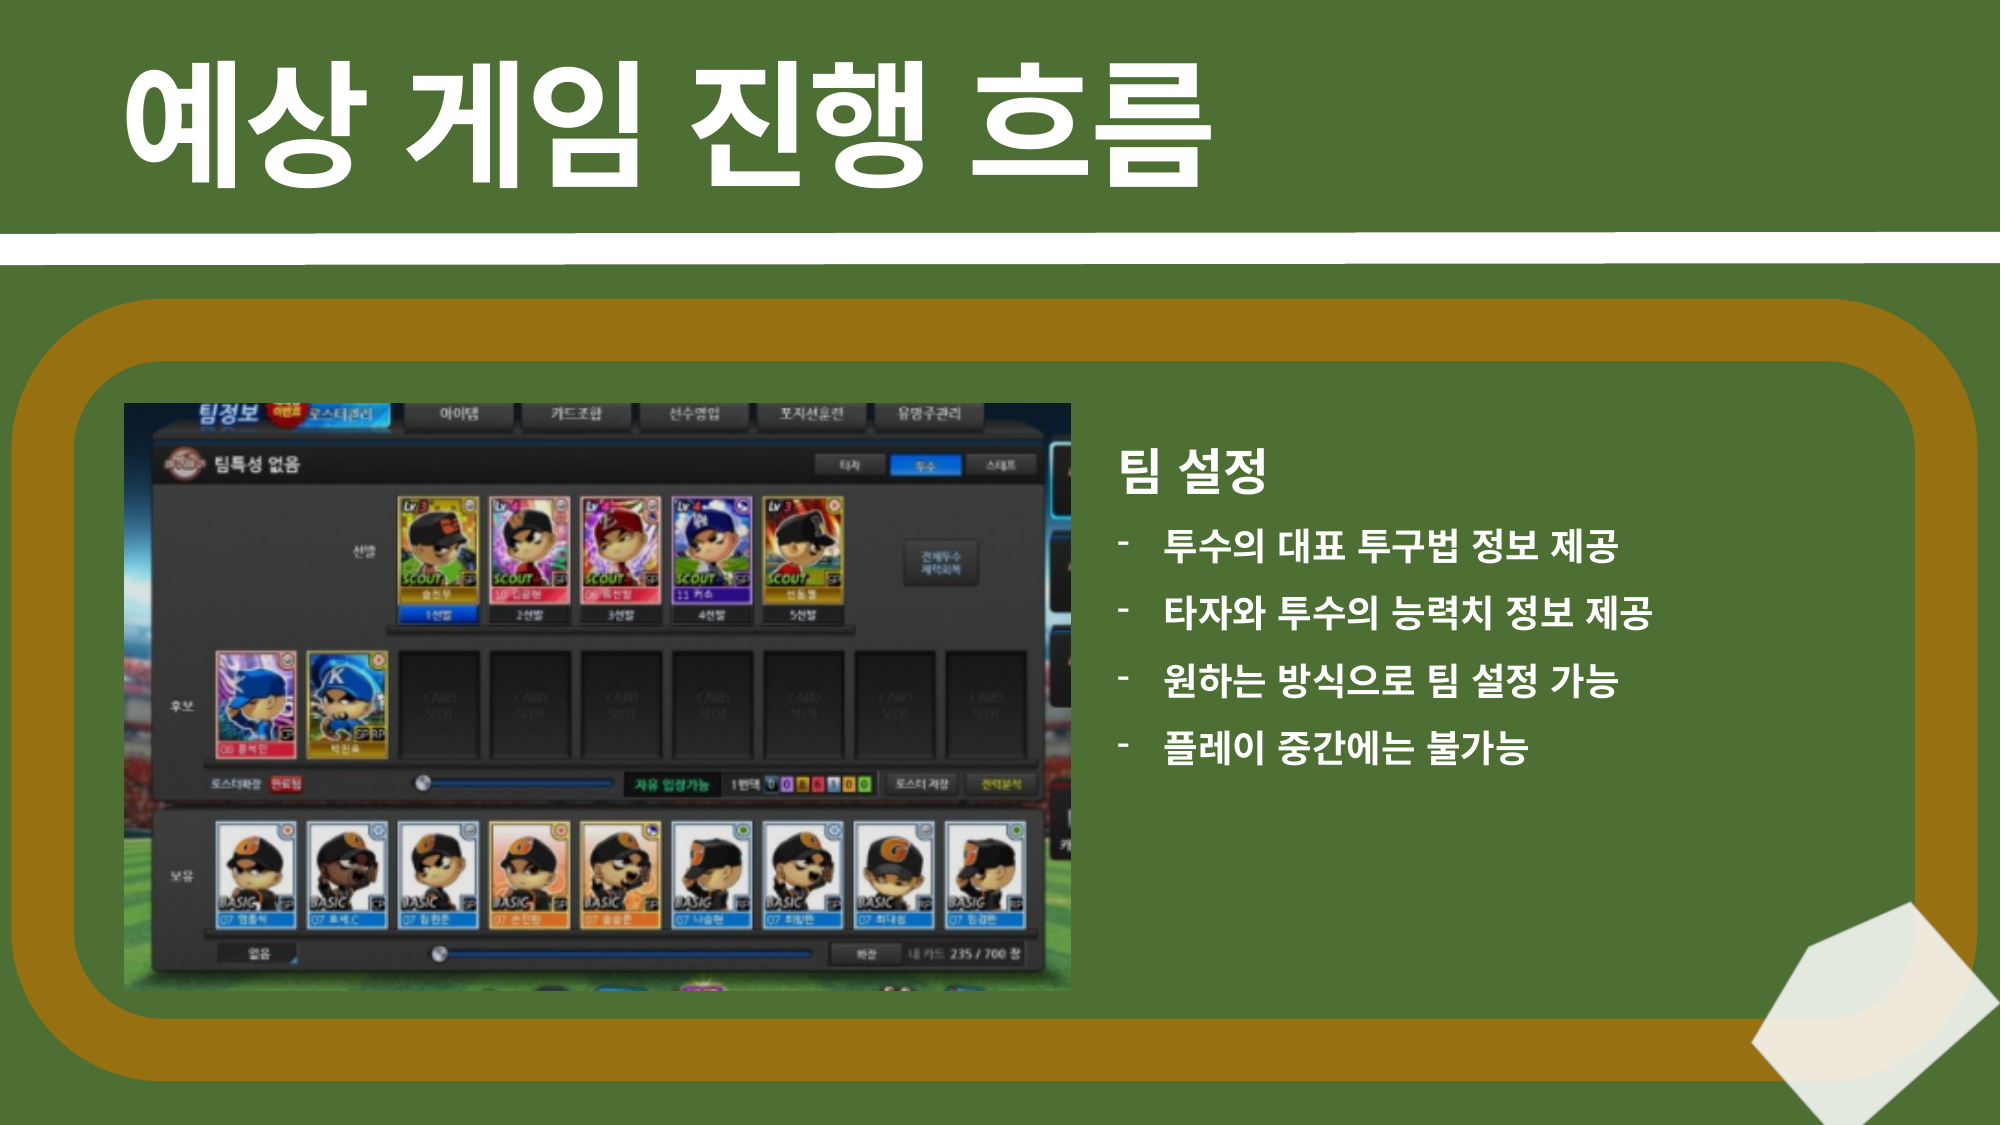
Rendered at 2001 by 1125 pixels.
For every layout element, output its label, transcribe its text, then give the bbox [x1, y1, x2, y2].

picture [124, 403, 1071, 991]
text_box [41, 328, 1948, 1051]
text_box 예상 게임 진행 흐름 [106, 31, 1232, 211]
text_box 팀 설정 투수의 대표 투구법 정보 제공 타자와 투수의 능력치 정보 제공 원하는 방식으로 팀 설정 가능 플레이 중간에는 불가능 [1102, 403, 1813, 778]
text_box [1750, 900, 2000, 1125]
